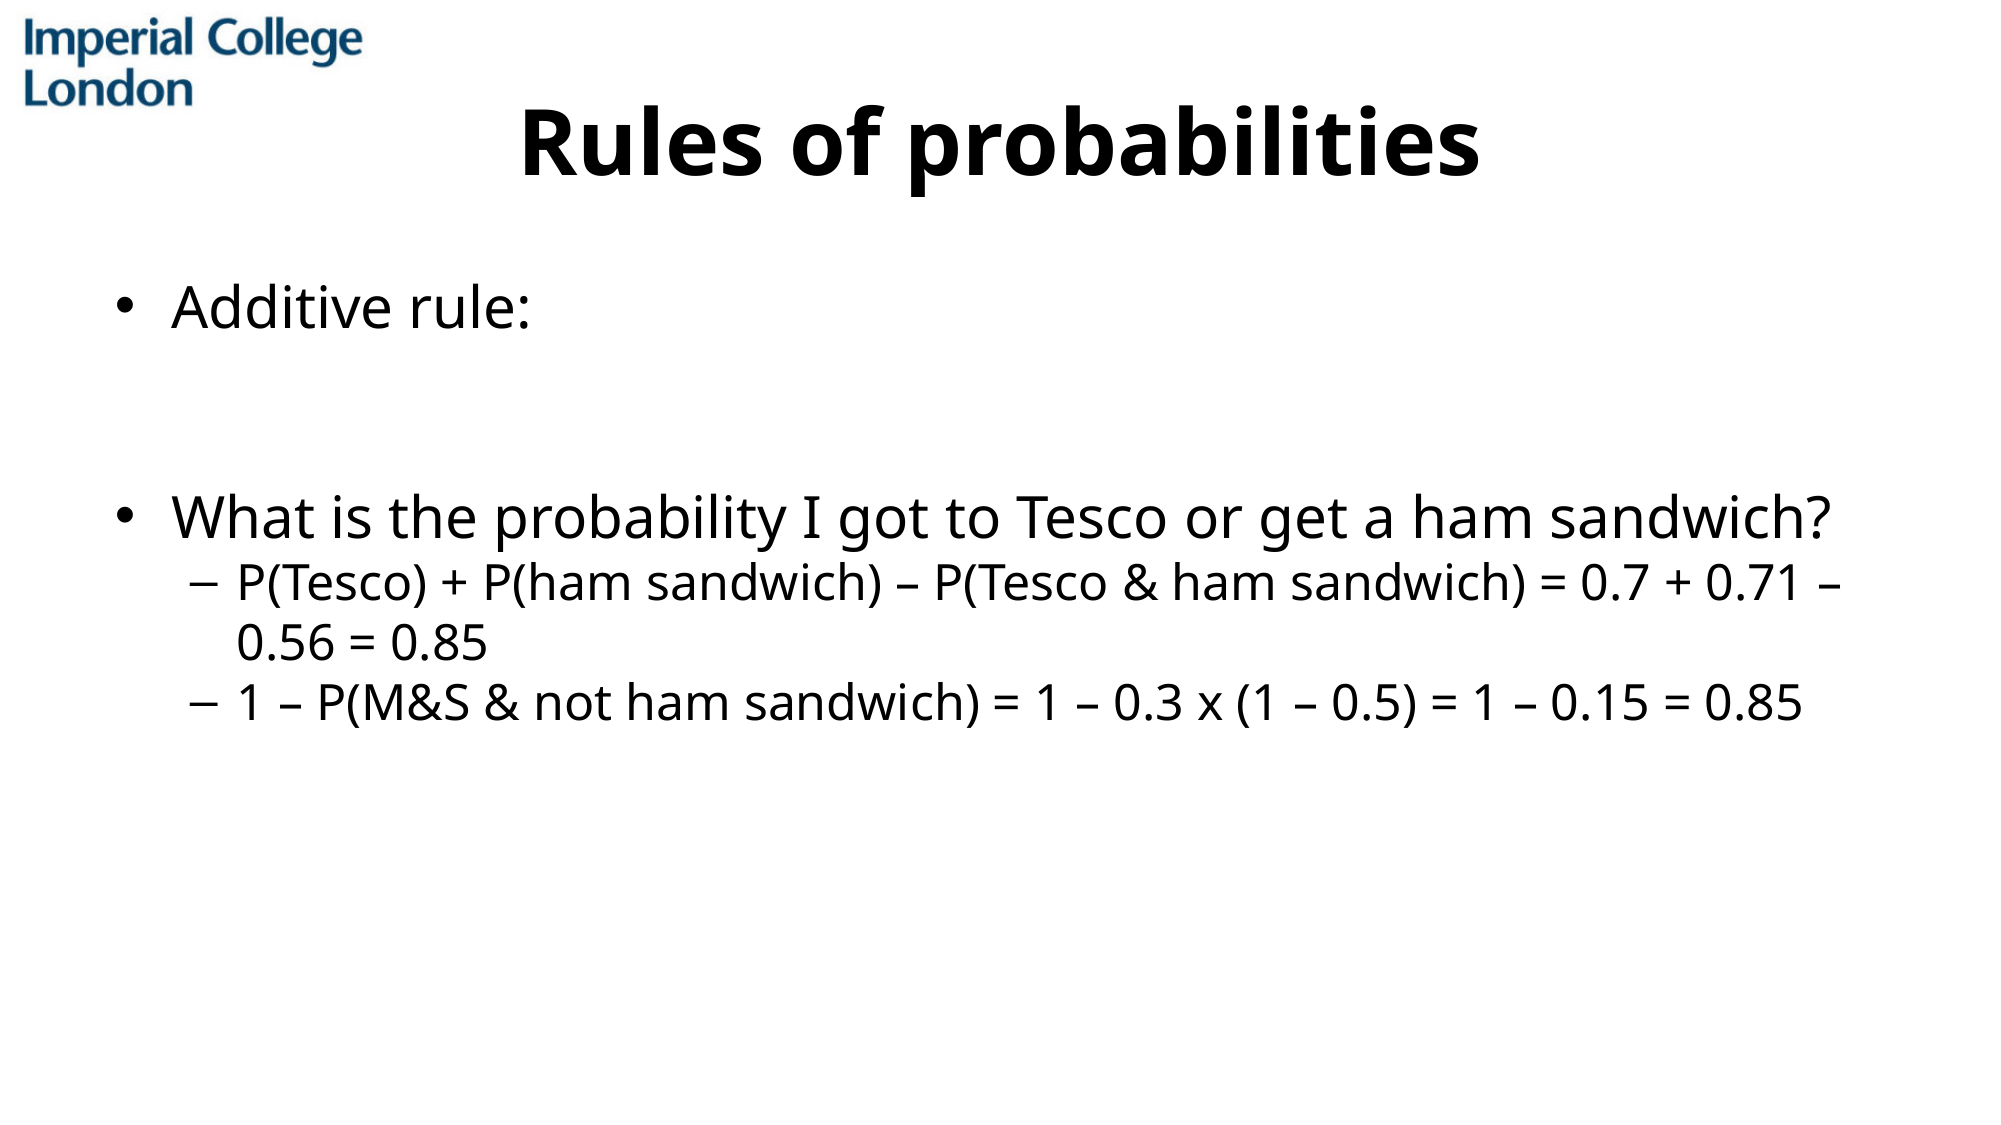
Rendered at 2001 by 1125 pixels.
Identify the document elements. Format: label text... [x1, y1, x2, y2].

title Rules of probabilities [99, 45, 1900, 233]
picture [6, 8, 370, 114]
